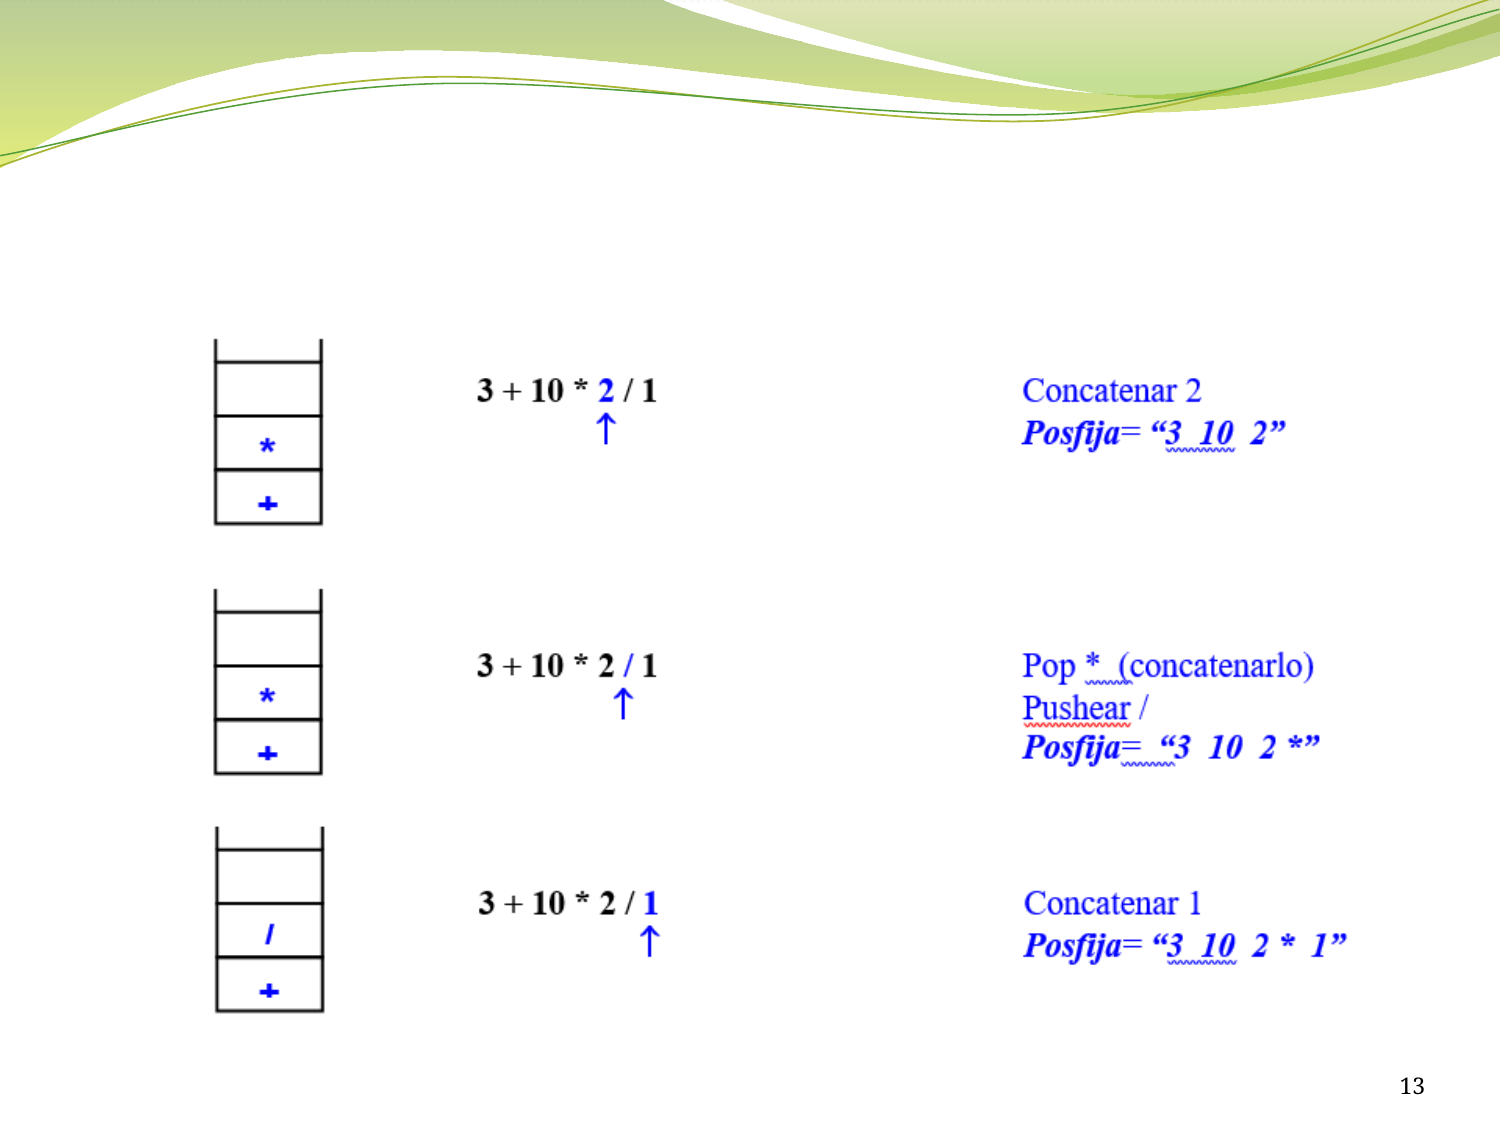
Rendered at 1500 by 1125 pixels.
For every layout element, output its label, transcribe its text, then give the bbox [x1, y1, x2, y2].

slide_number 13 [1299, 1042, 1425, 1103]
picture [178, 311, 1322, 553]
picture [184, 561, 1369, 1034]
